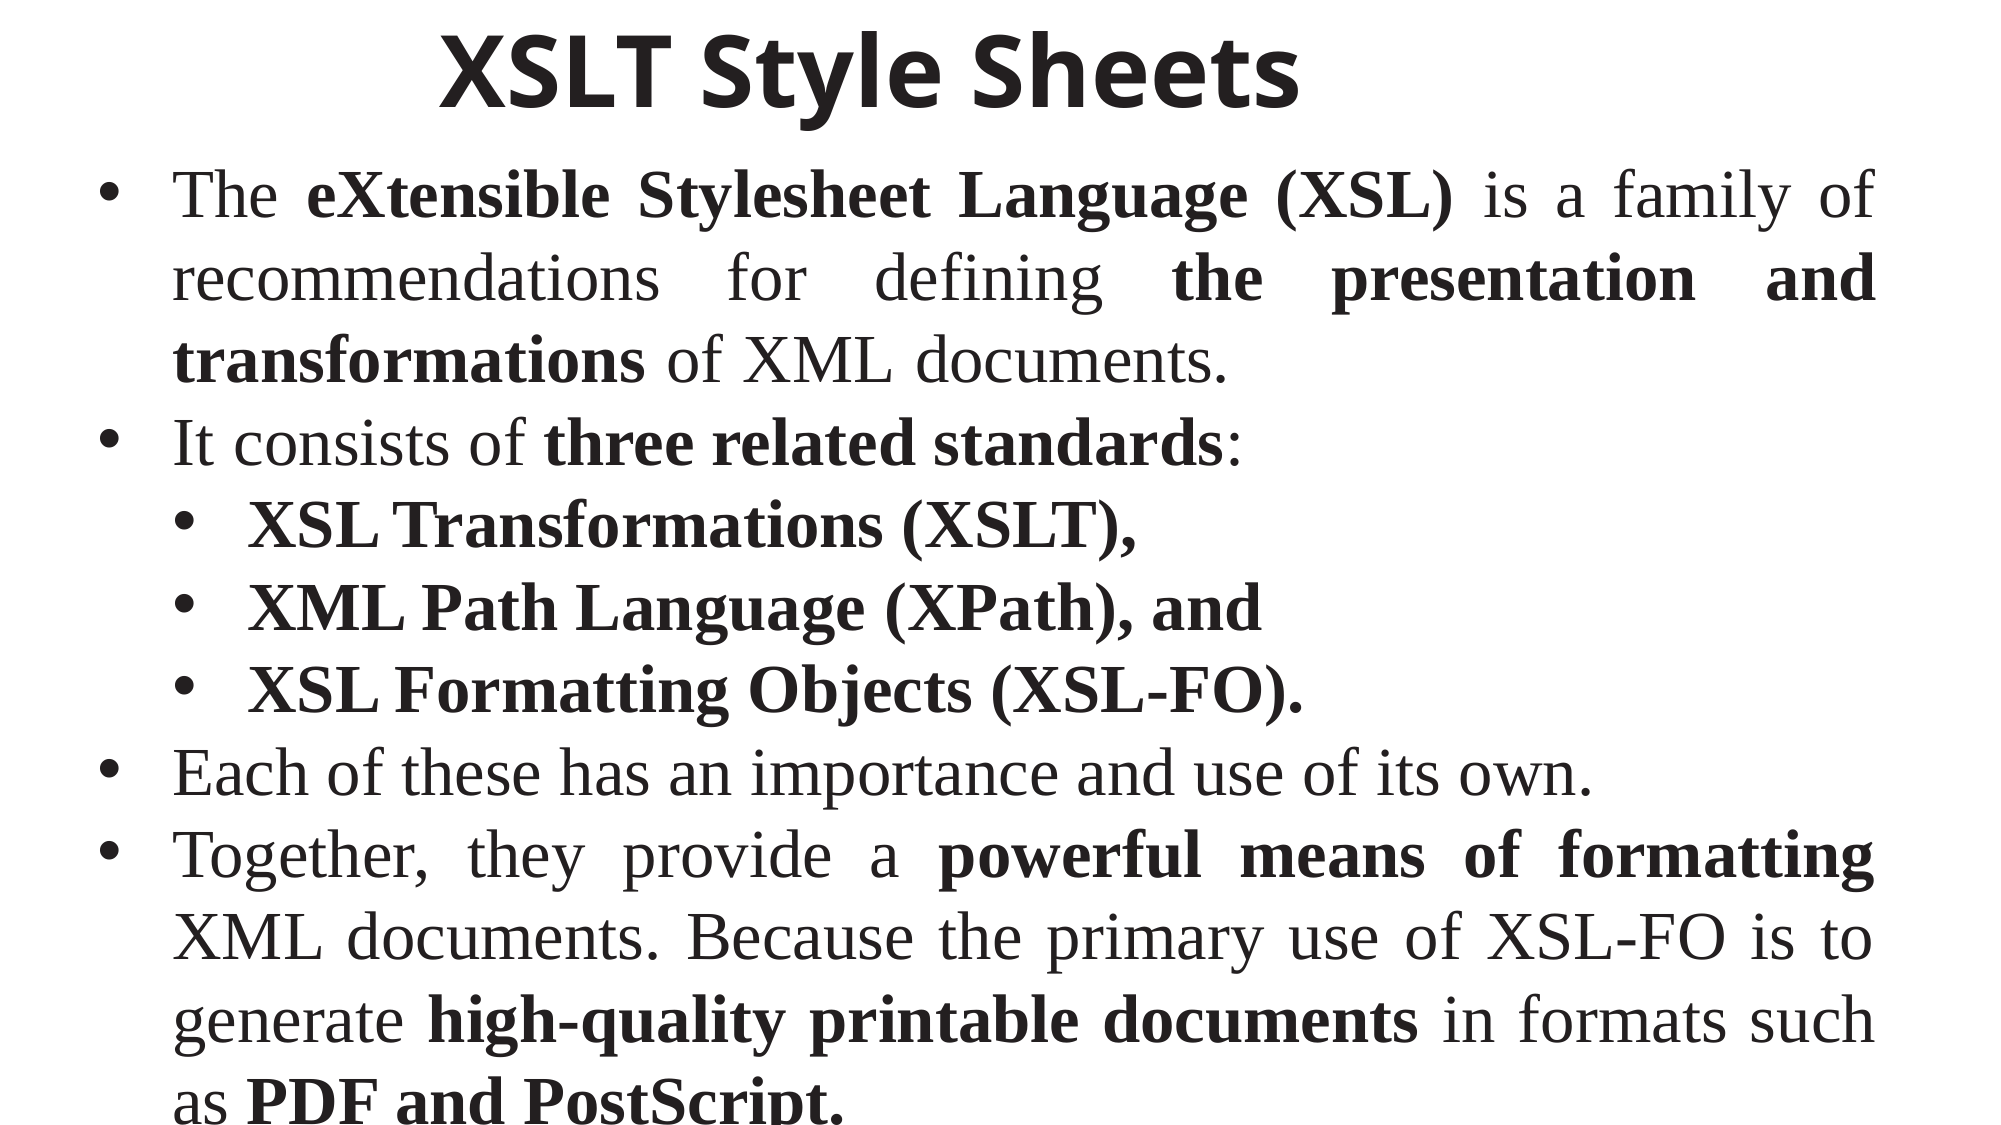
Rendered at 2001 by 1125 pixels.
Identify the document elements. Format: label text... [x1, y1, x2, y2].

text_box The eXtensible Stylesheet Language (XSL) is a family of recommendations for defining the presentation and transformations of XML documents. It consists of three related standards: XSL Transformations (XSLT), XML Path Language (XPath), and XSL Formatting Objects (XSL-FO). Each of these has an importance and use of its own. Together, they provide a powerful means of formatting XML documents. Because the primary use of XSL-FO is to generate high-quality printable documents in formats such as PDF and PostScript. [82, 141, 1892, 1125]
text_box XSLT Style Sheets [317, 0, 1318, 135]
